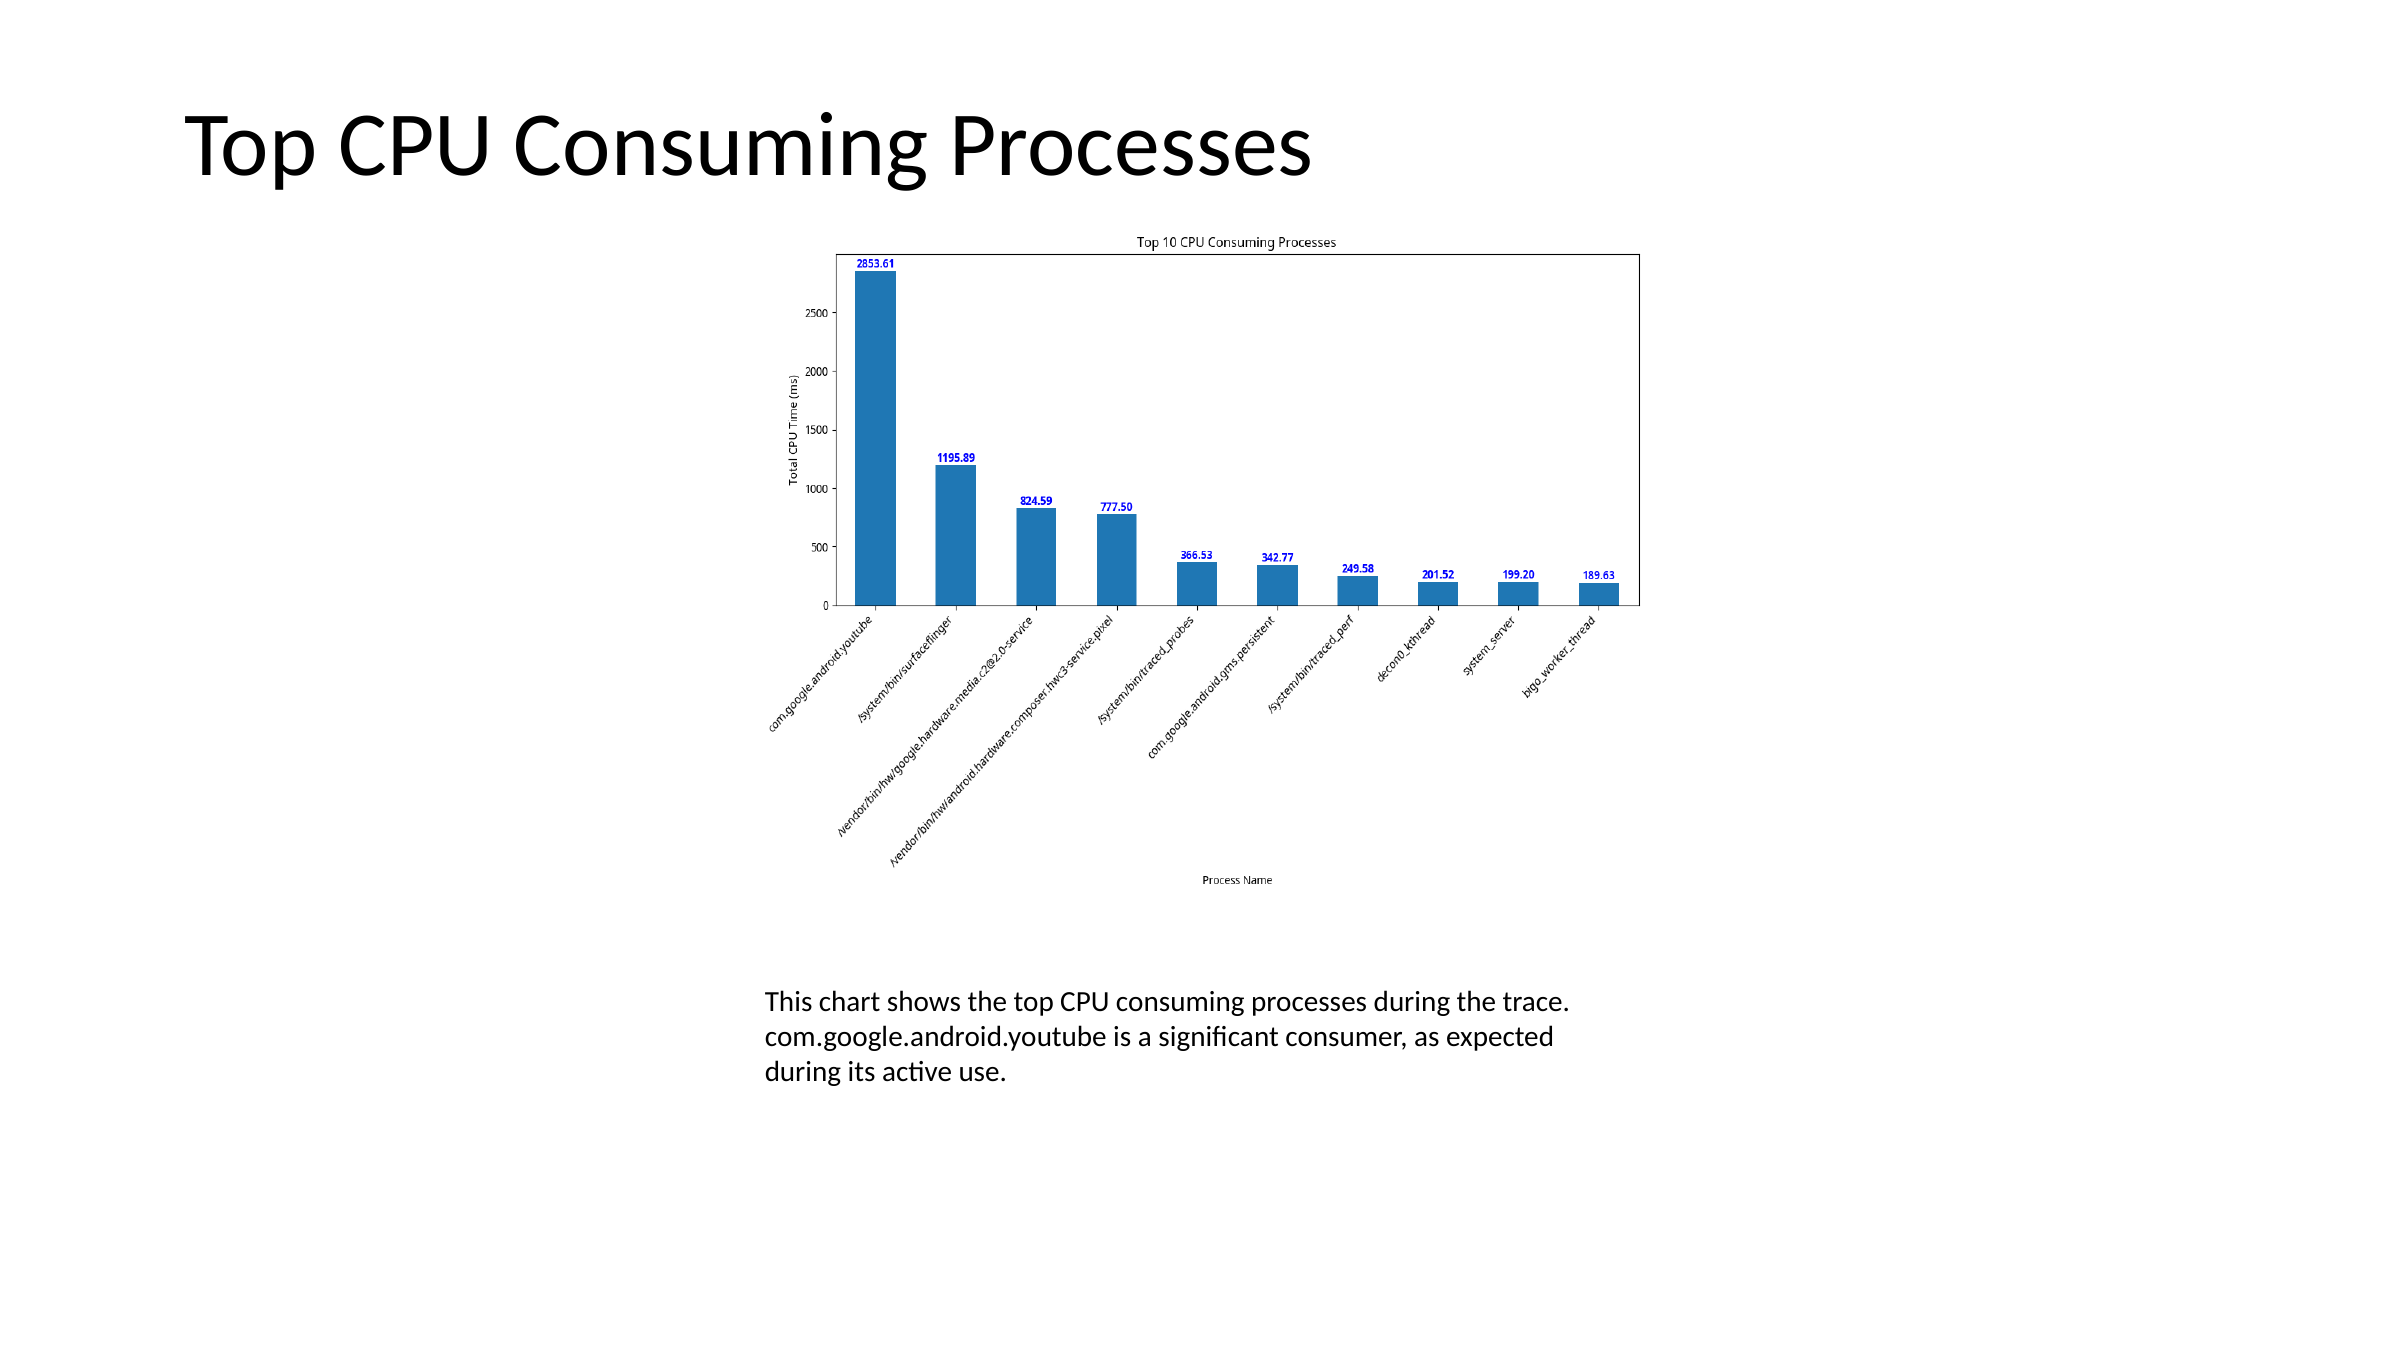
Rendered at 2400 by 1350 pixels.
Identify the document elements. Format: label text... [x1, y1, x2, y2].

text_box This chart shows the top CPU consuming processes during the trace. com.google.android.youtube is a significant consumer, as expected during its active use. [749, 929, 1650, 1095]
picture [749, 224, 1651, 901]
title Top CPU Consuming Processes [75, 45, 1425, 233]
